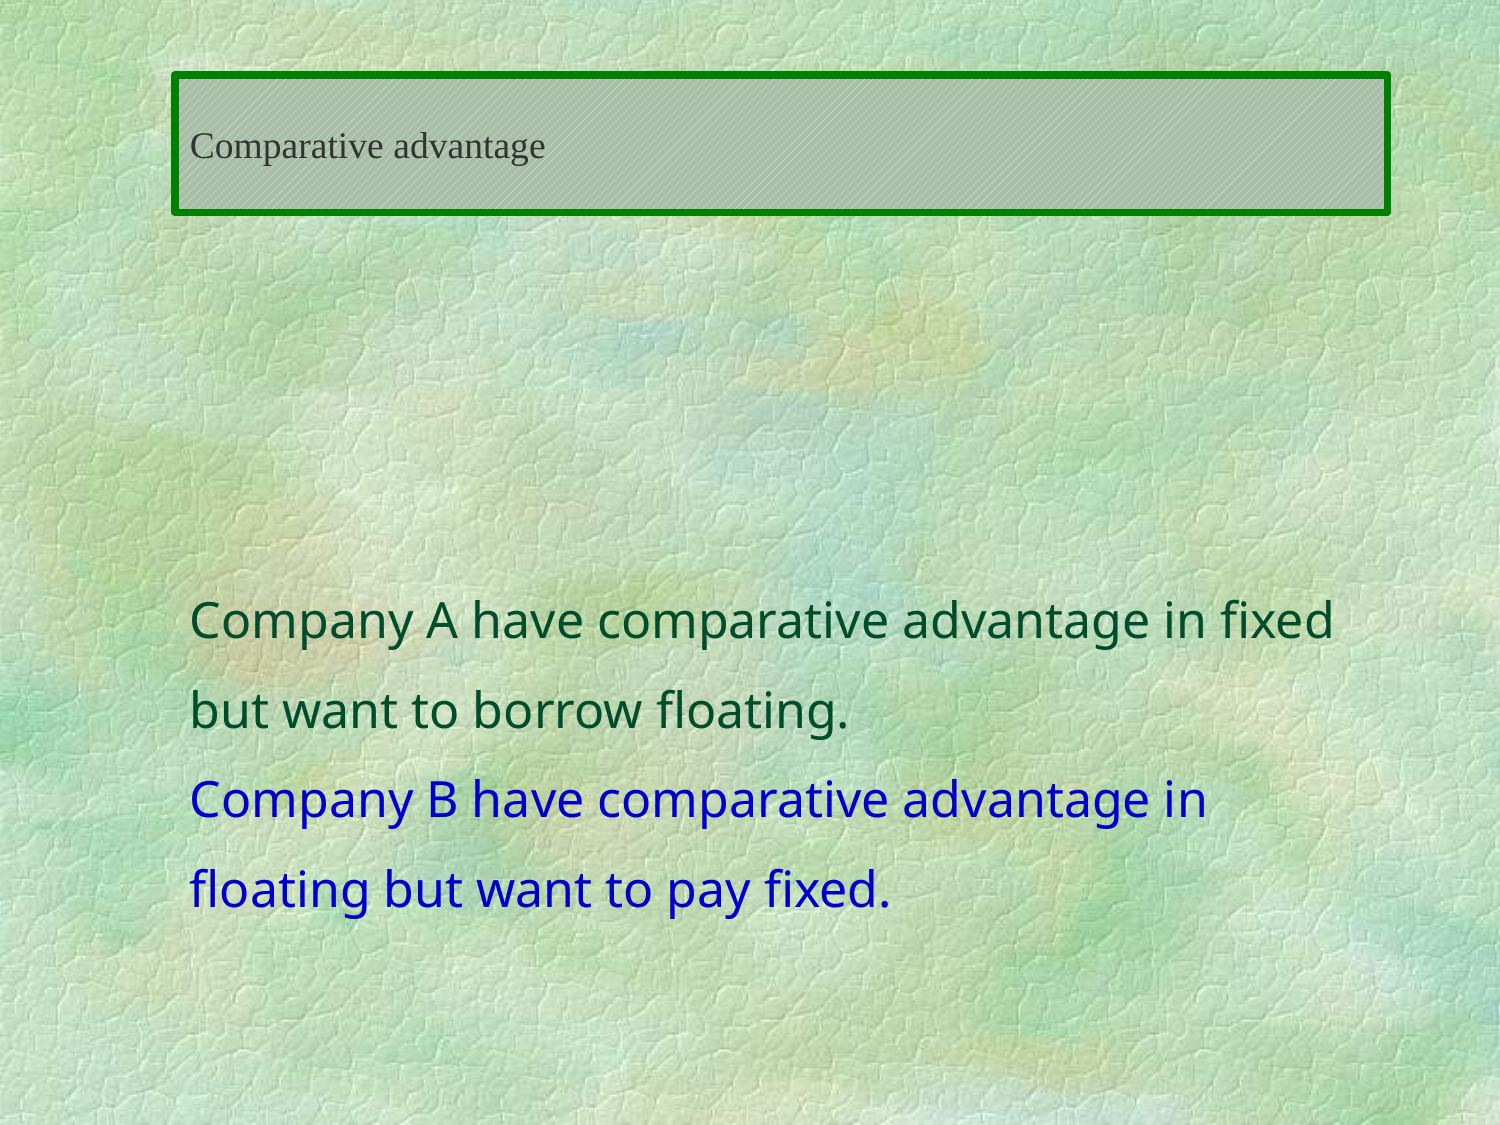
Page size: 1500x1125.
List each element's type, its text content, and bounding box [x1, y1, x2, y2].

text_box Comparative advantage [174, 74, 1388, 213]
picture [0, 0, 1500, 1125]
title Company A have comparative advantage in fixed but want to borrow floating. Company B have comparative advantage in floating but want to pay fixed. [174, 274, 1388, 926]
